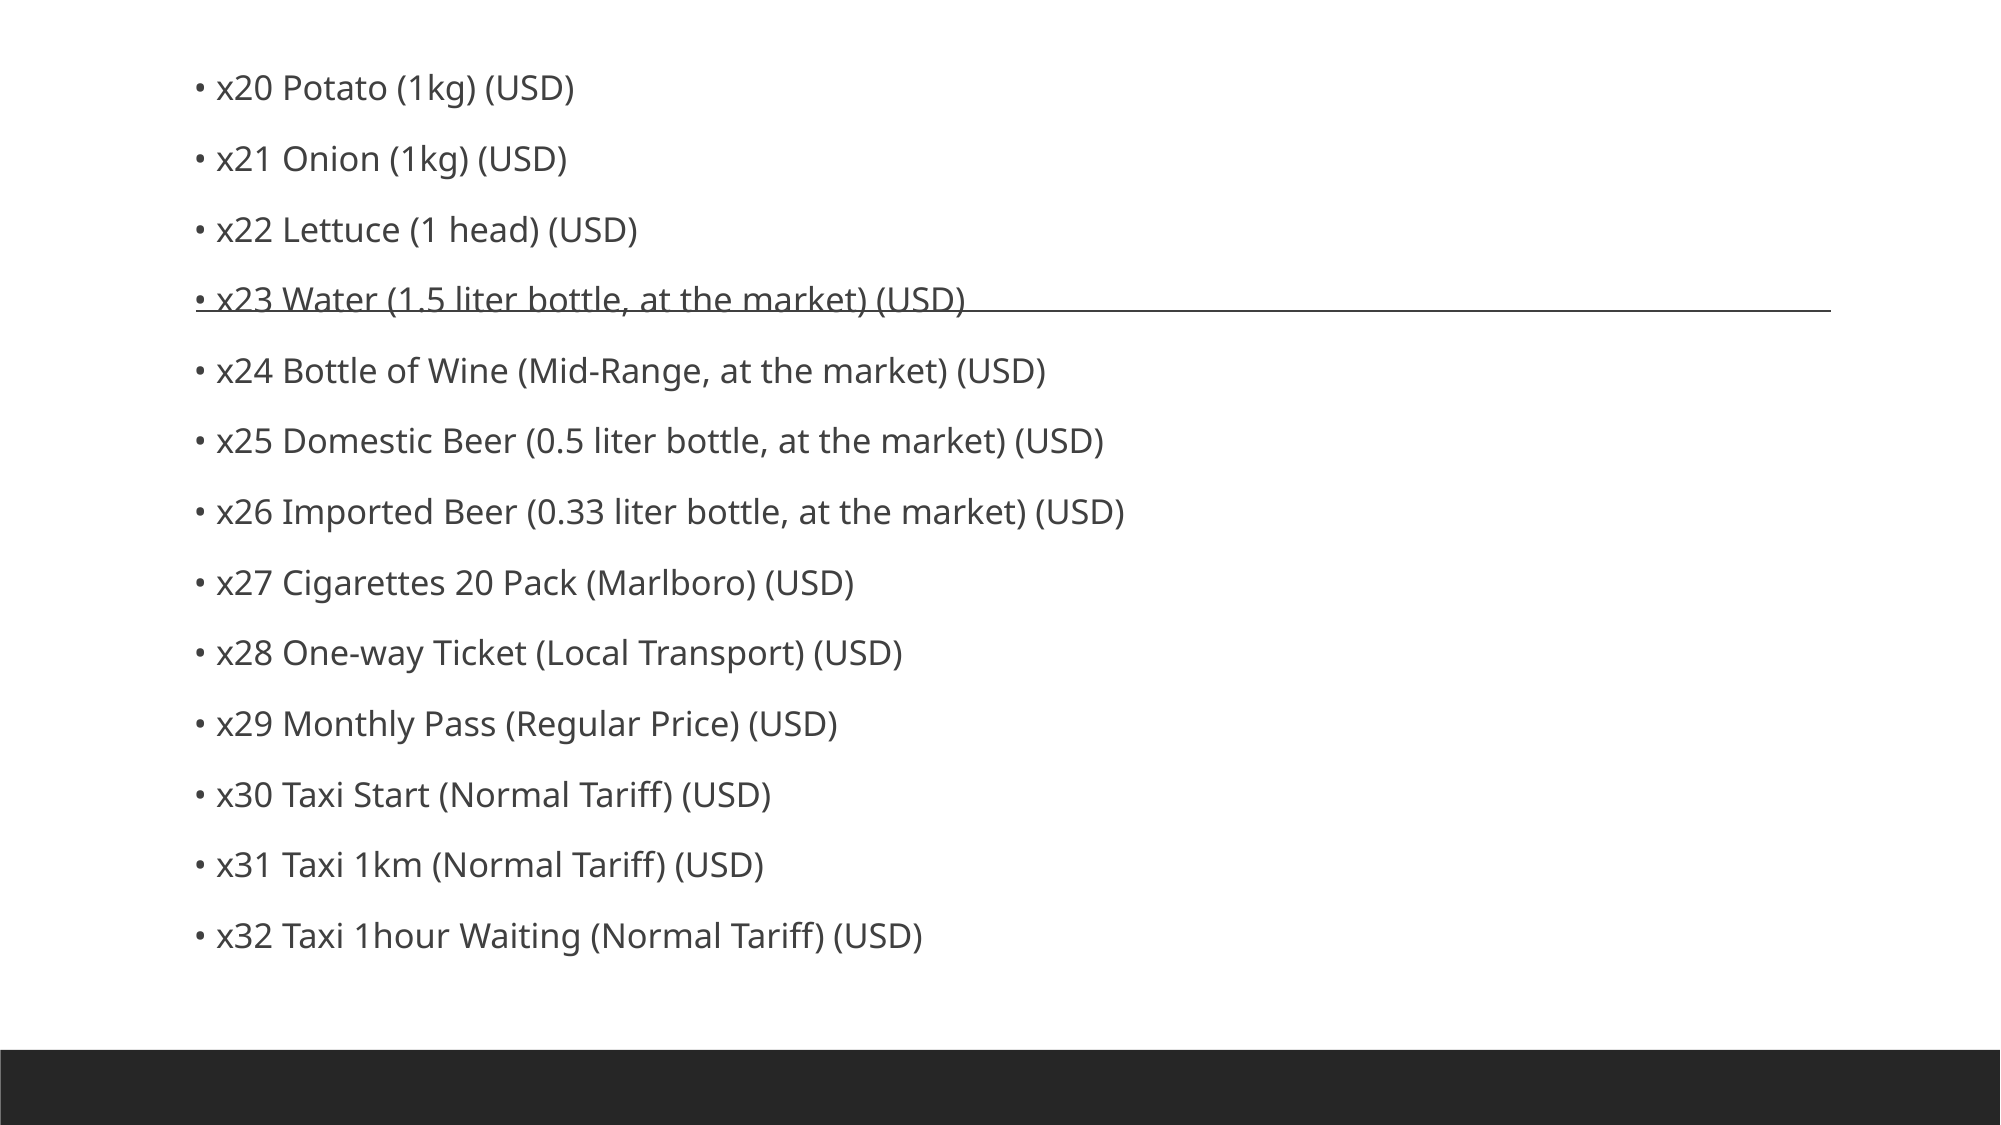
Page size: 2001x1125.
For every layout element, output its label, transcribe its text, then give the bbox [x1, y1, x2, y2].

list • x20 Potato (1kg) (USD) • x21 Onion (1kg) (USD) • x22 Lettuce (1 head) (USD) • x23 Water (1.5 liter bottle, at the market) (USD) • x24 Bottle of Wine (Mid-Range, at the market) (USD) • x25 Domestic Beer (0.5 liter bottle, at the market) (USD) • x26 Imported Beer (0.33 liter bottle, at the market) (USD) • x27 Cigarettes 20 Pack (Marlboro) (USD) • x28 One-way Ticket (Local Transport) (USD) • x29 Monthly Pass (Regular Price) (USD) • x30 Taxi Start (Normal Tariff) (USD) • x31 Taxi 1km (Normal Tariff) (USD) • x32 Taxi 1hour Waiting (Normal Tariff) (USD) [180, 54, 1830, 963]
